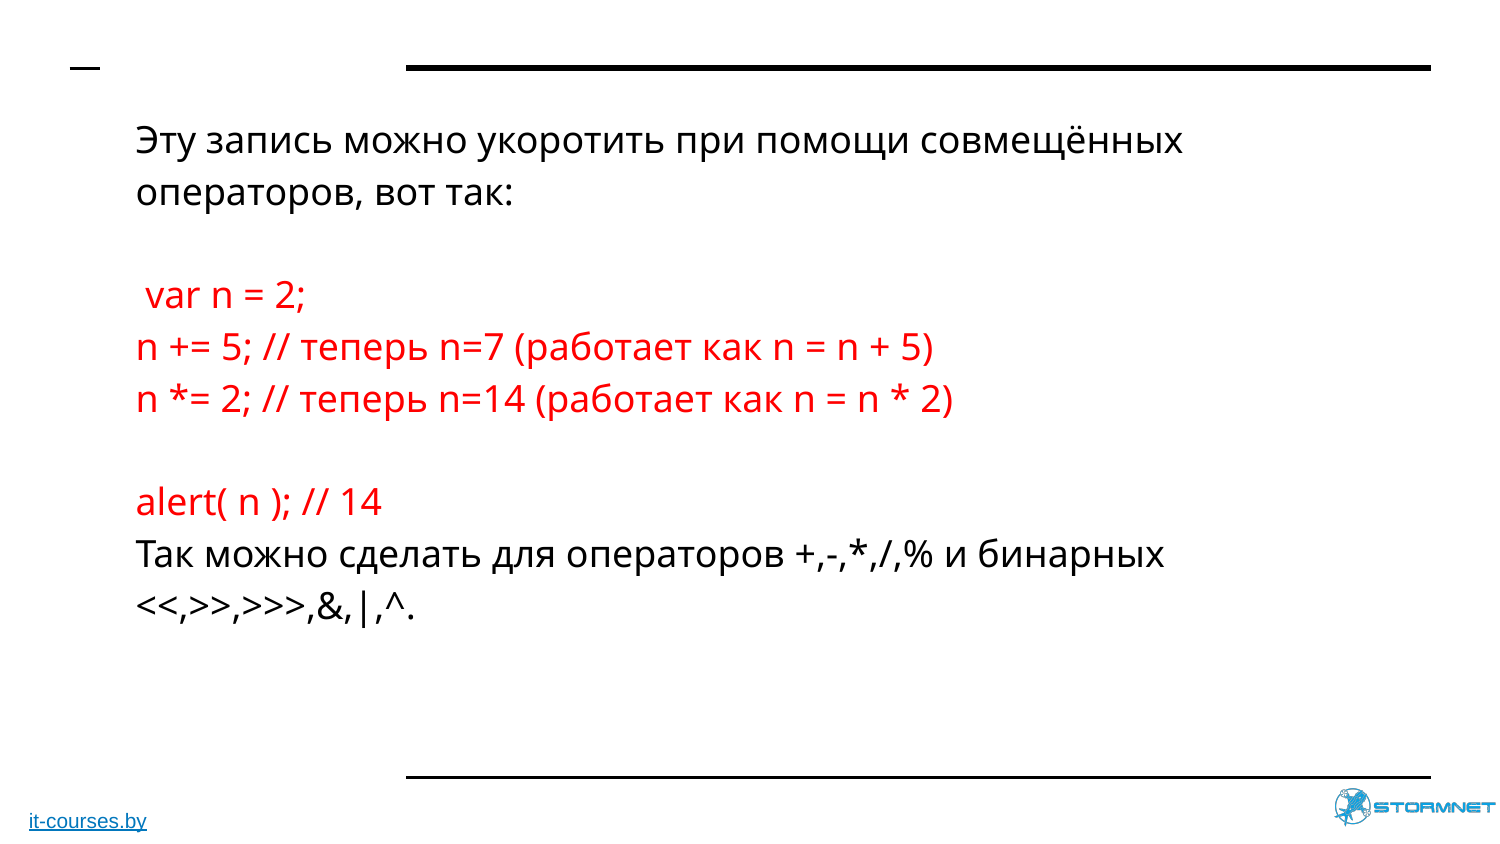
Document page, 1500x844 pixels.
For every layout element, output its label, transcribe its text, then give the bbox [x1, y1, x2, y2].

picture [1332, 772, 1500, 844]
text_box it-courses.by [17, 796, 226, 835]
list Эту запись можно укоротить при помощи совмещённых операторов, вот так: var n = 2; n += 5; // теперь n=7 (работает как n = n + 5) n *= 2; // теперь n=14 (работает как n = n * 2) alert( n ); // 14 Так можно сделать для операторов +,-,*,/,% и бинарных <<,>>,>>>,&,|,^. [120, 94, 1433, 755]
